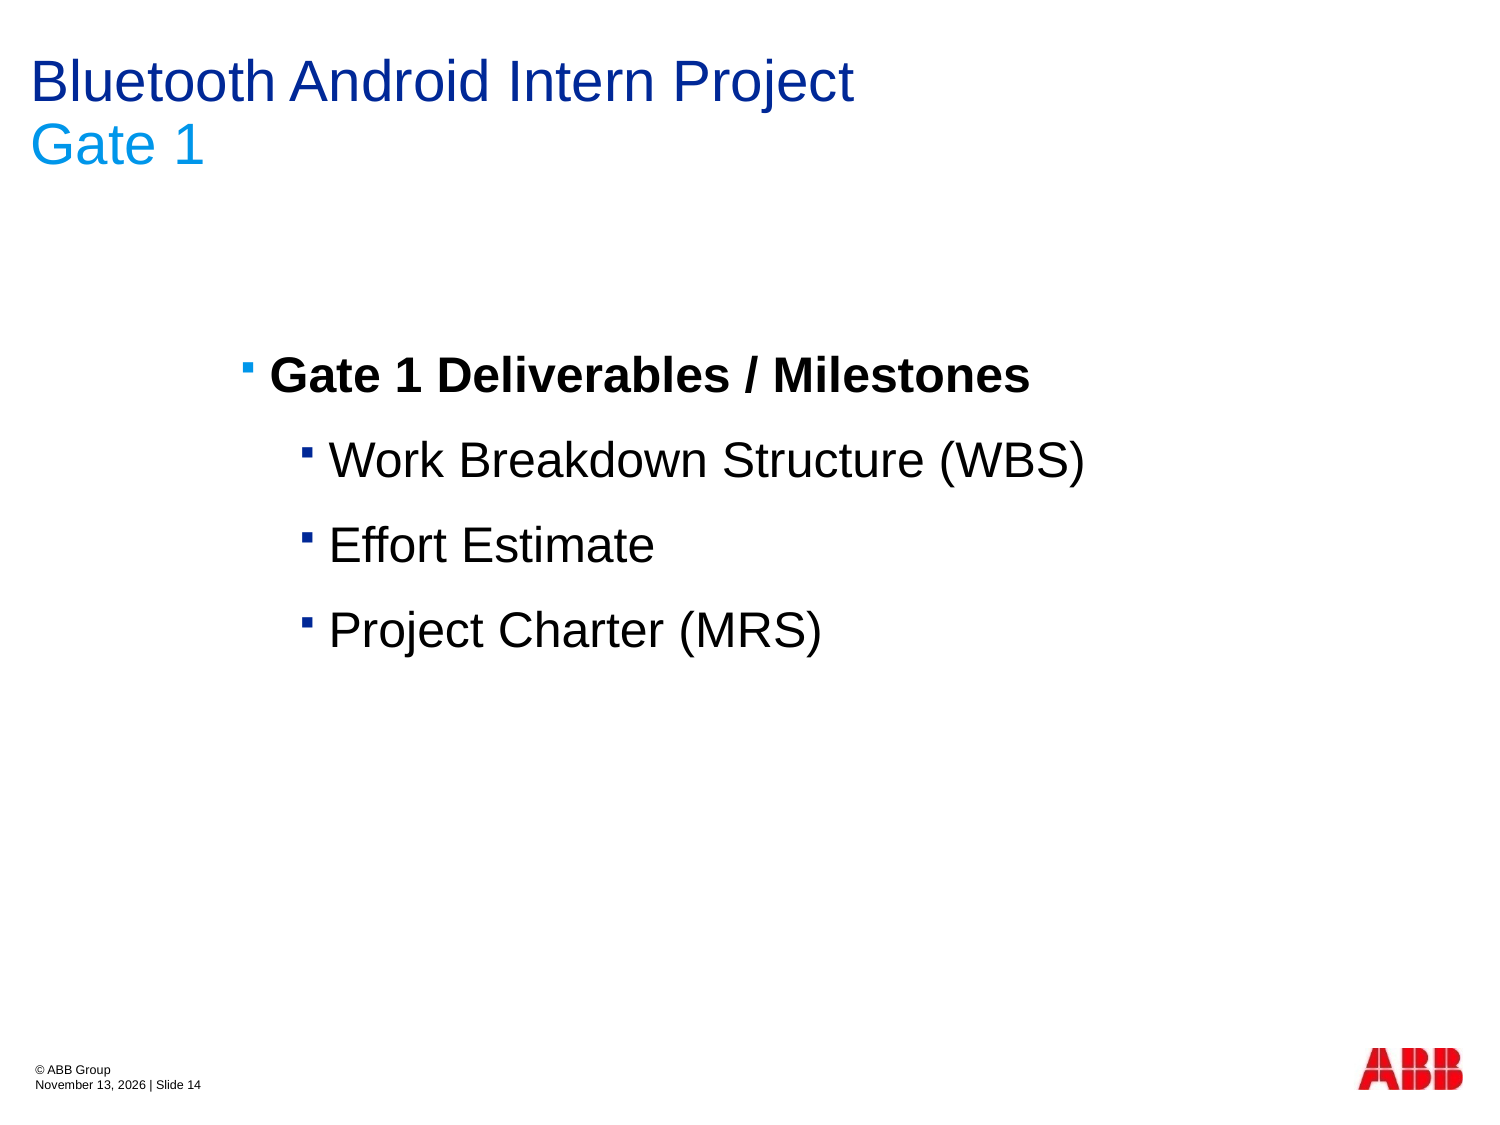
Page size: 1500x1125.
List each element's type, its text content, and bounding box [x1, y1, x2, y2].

picture [1352, 1048, 1463, 1090]
title Bluetooth Android Intern Project Gate 1 [0, 0, 1500, 185]
list Gate 1 Deliverables / Milestones Work Breakdown Structure (WBS) Effort Estimate Project Charter (MRS) [240, 342, 1256, 1099]
